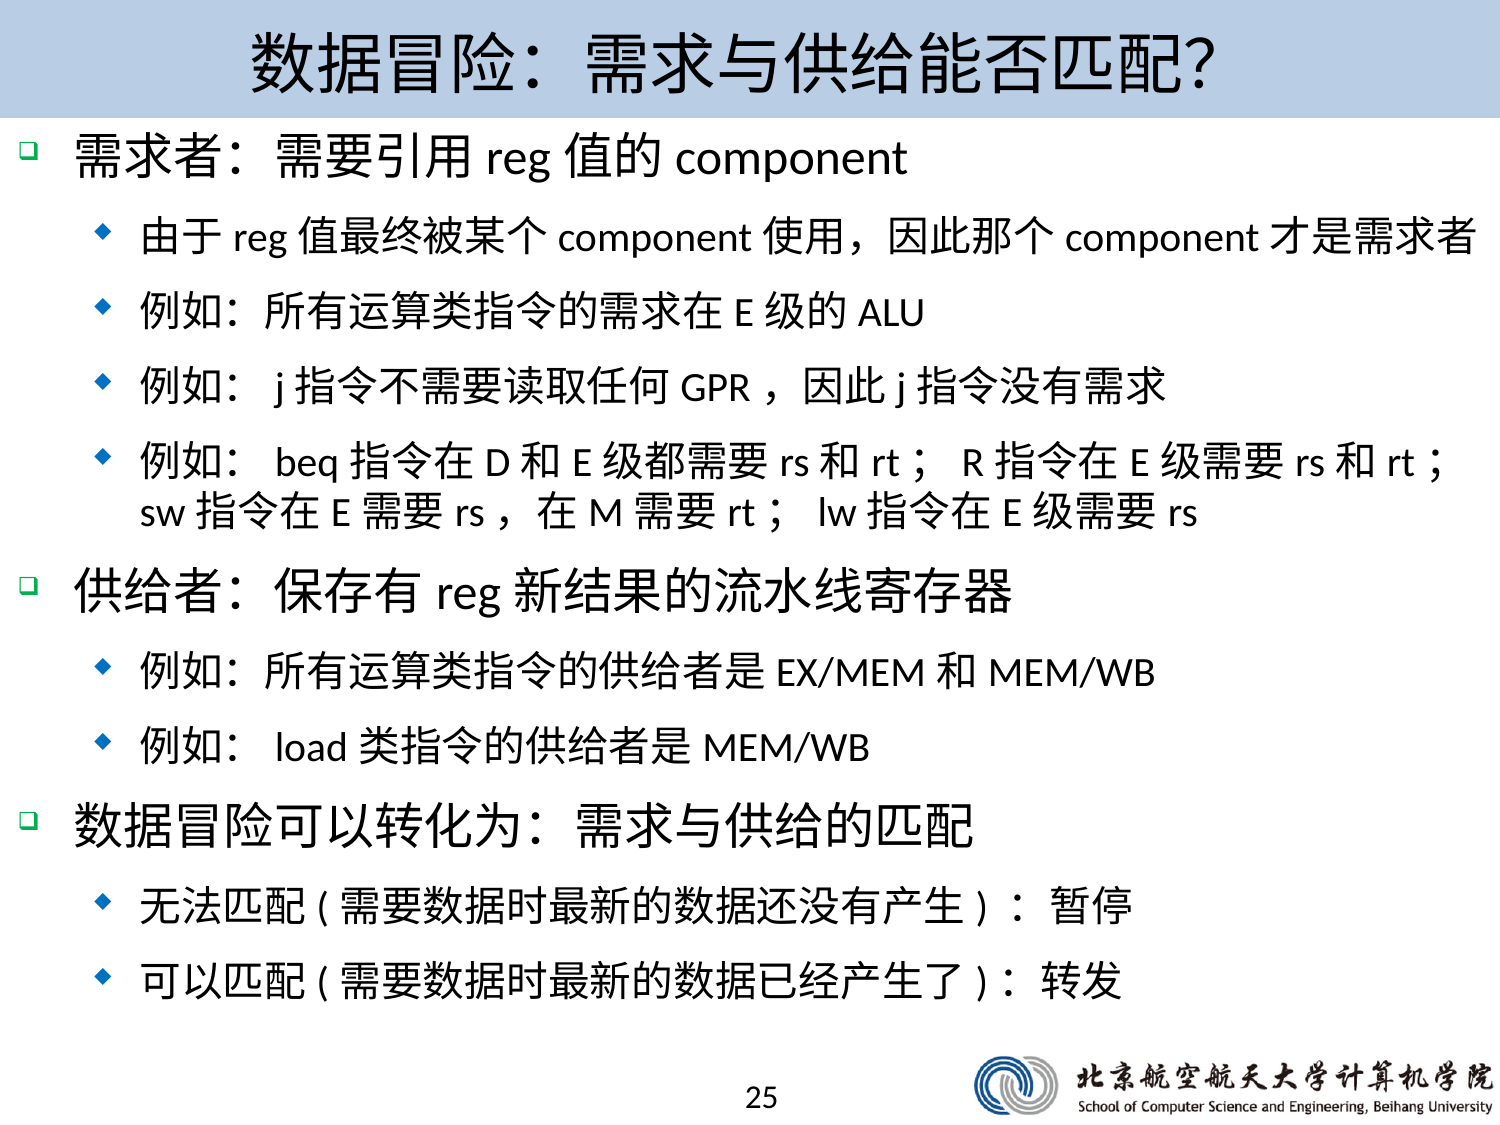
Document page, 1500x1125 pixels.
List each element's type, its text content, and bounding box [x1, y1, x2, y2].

picture [974, 1053, 1495, 1115]
list 需求者：需要引用reg值的component 由于reg值最终被某个component使用，因此那个component才是需求者 例如：所有运算类指令的需求在E级的ALU 例如：j指令不需要读取任何GPR，因此j指令没有需求 例如：beq指令在D和E级都需要rs和rt；R指令在E级需要rs和rt；sw指令在E需要rs，在M需要rt；lw指令在E级需要rs 供给者：保存有reg新结果的流水线寄存器 例如：所有运算类指令的供给者是EX/MEM和MEM/WB 例如：load类指令的供给者是MEM/WB 数据冒险可以转化为：需求与供给的匹配 无法匹配(需要数据时最新的数据还没有产生) ：暂停 可以匹配(需要数据时最新的数据已经产生了)：转发 [17, 118, 1483, 1019]
slide_number 25 [561, 1063, 963, 1123]
title 数据冒险：需求与供给能否匹配？ [0, 21, 1500, 102]
